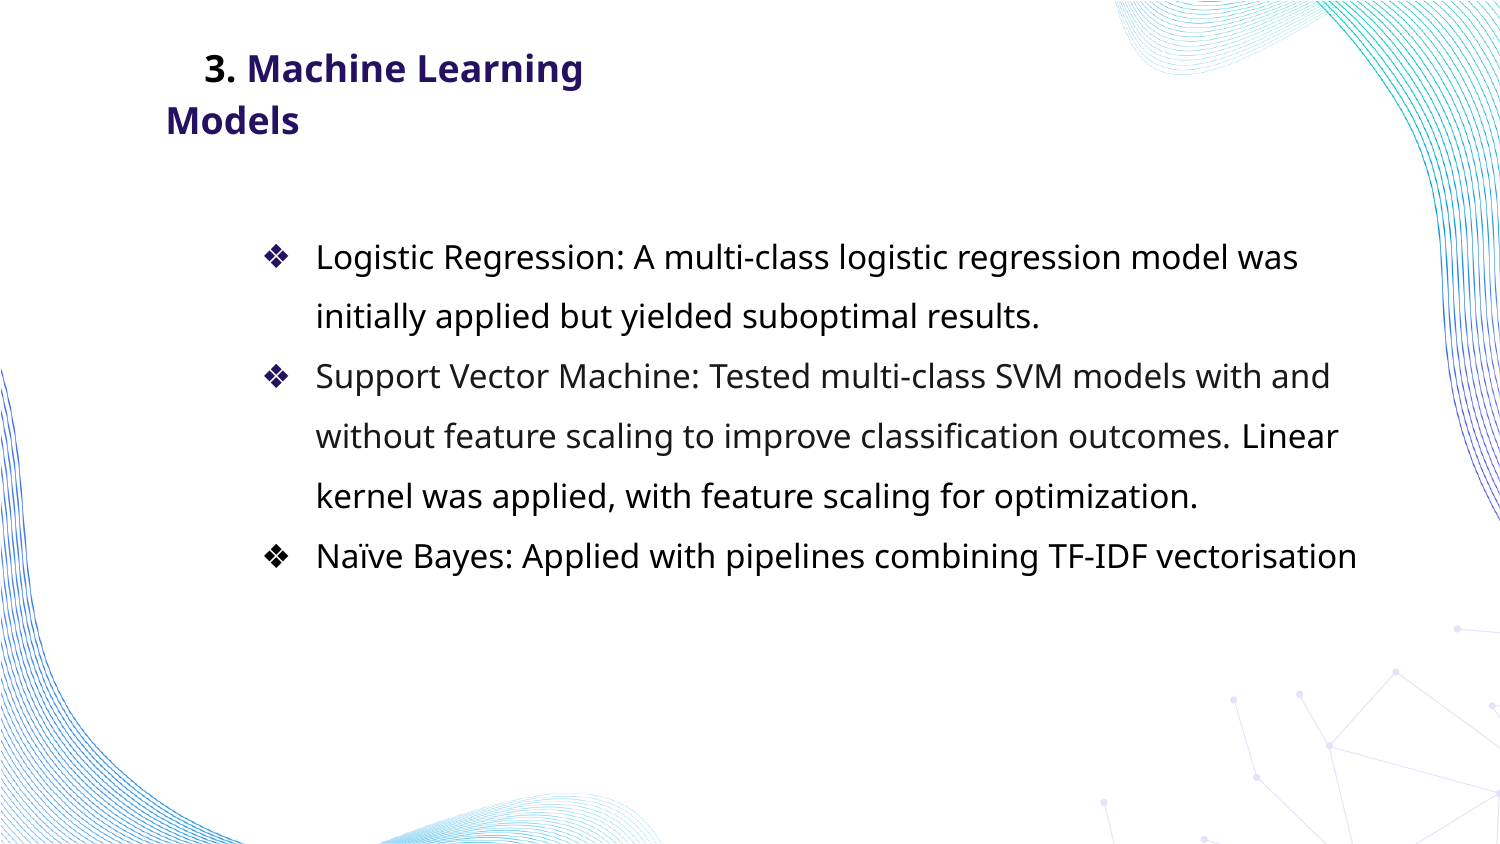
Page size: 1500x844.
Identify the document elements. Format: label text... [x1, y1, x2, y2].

subtitle 3. Machine Learning Models [150, 93, 740, 158]
subtitle Logistic Regression: A multi-class logistic regression model was initially applied but yielded suboptimal results. Support Vector Machine: Tested multi-class SVM models with and without feature scaling to improve classification outcomes. Linear kernel was applied, with feature scaling for optimization. Naïve Bayes: Applied with pipelines combining TF-IDF vectorisation [225, 200, 1383, 664]
picture [0, 336, 693, 844]
picture [1109, 0, 1500, 532]
